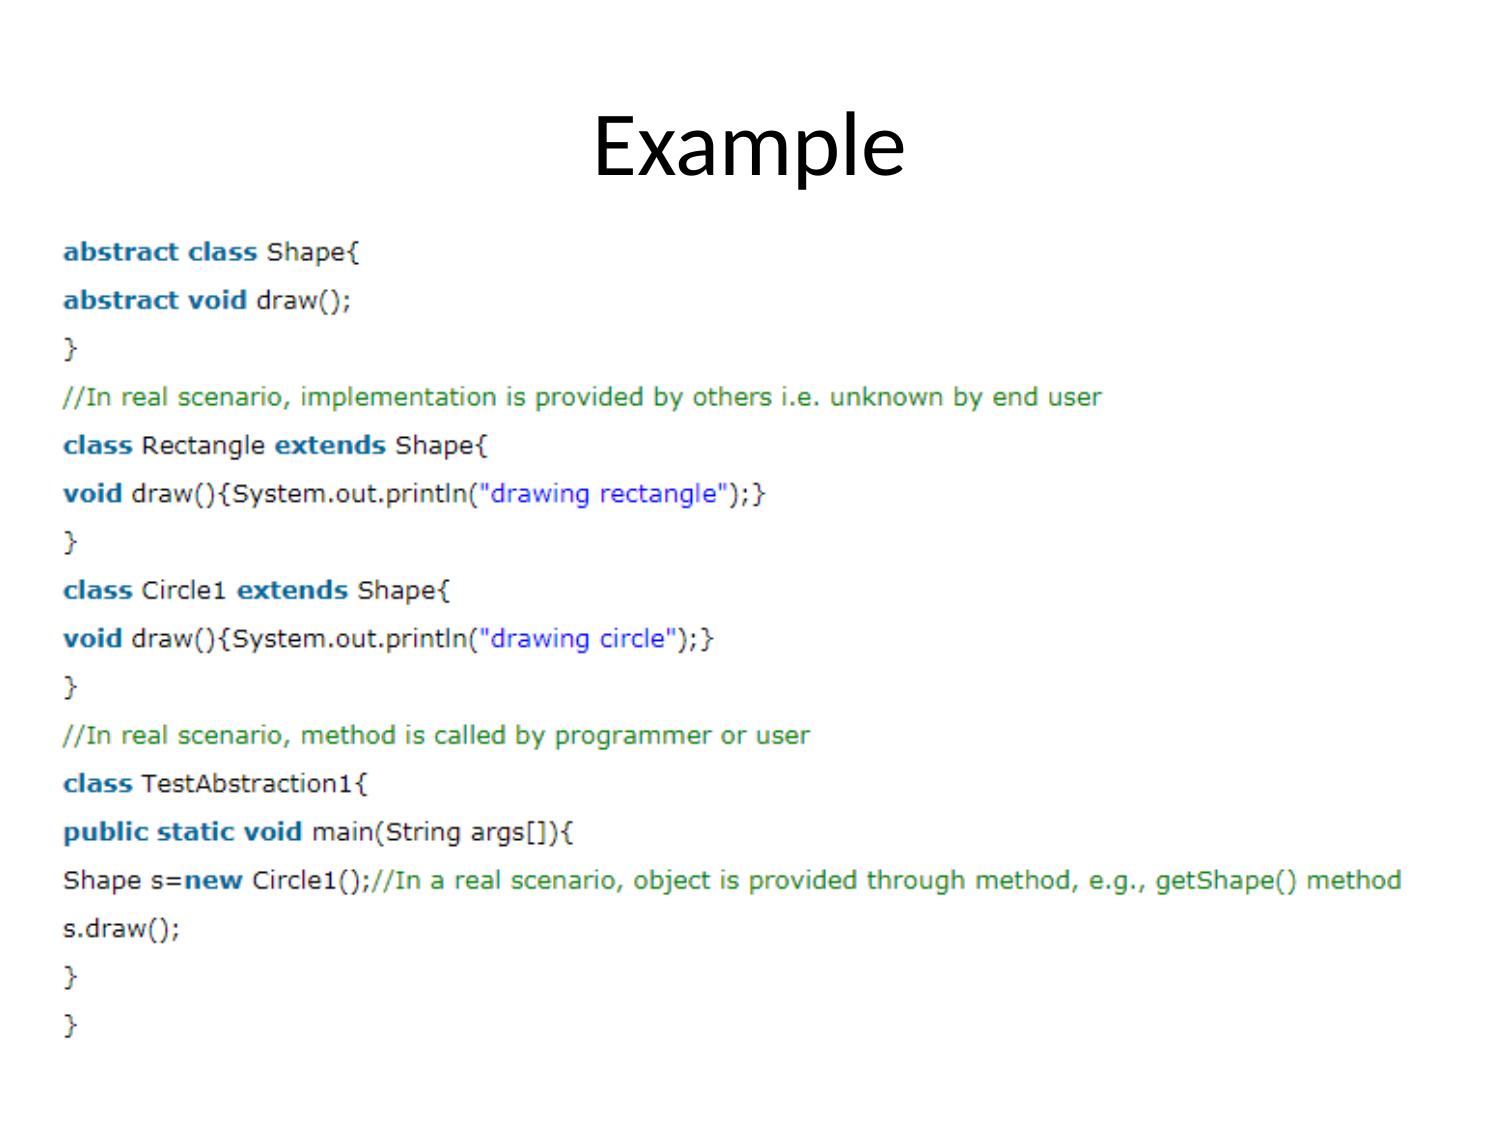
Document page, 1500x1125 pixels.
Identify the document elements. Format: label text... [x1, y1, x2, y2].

title Example [75, 45, 1425, 233]
picture [49, 234, 1438, 1042]
